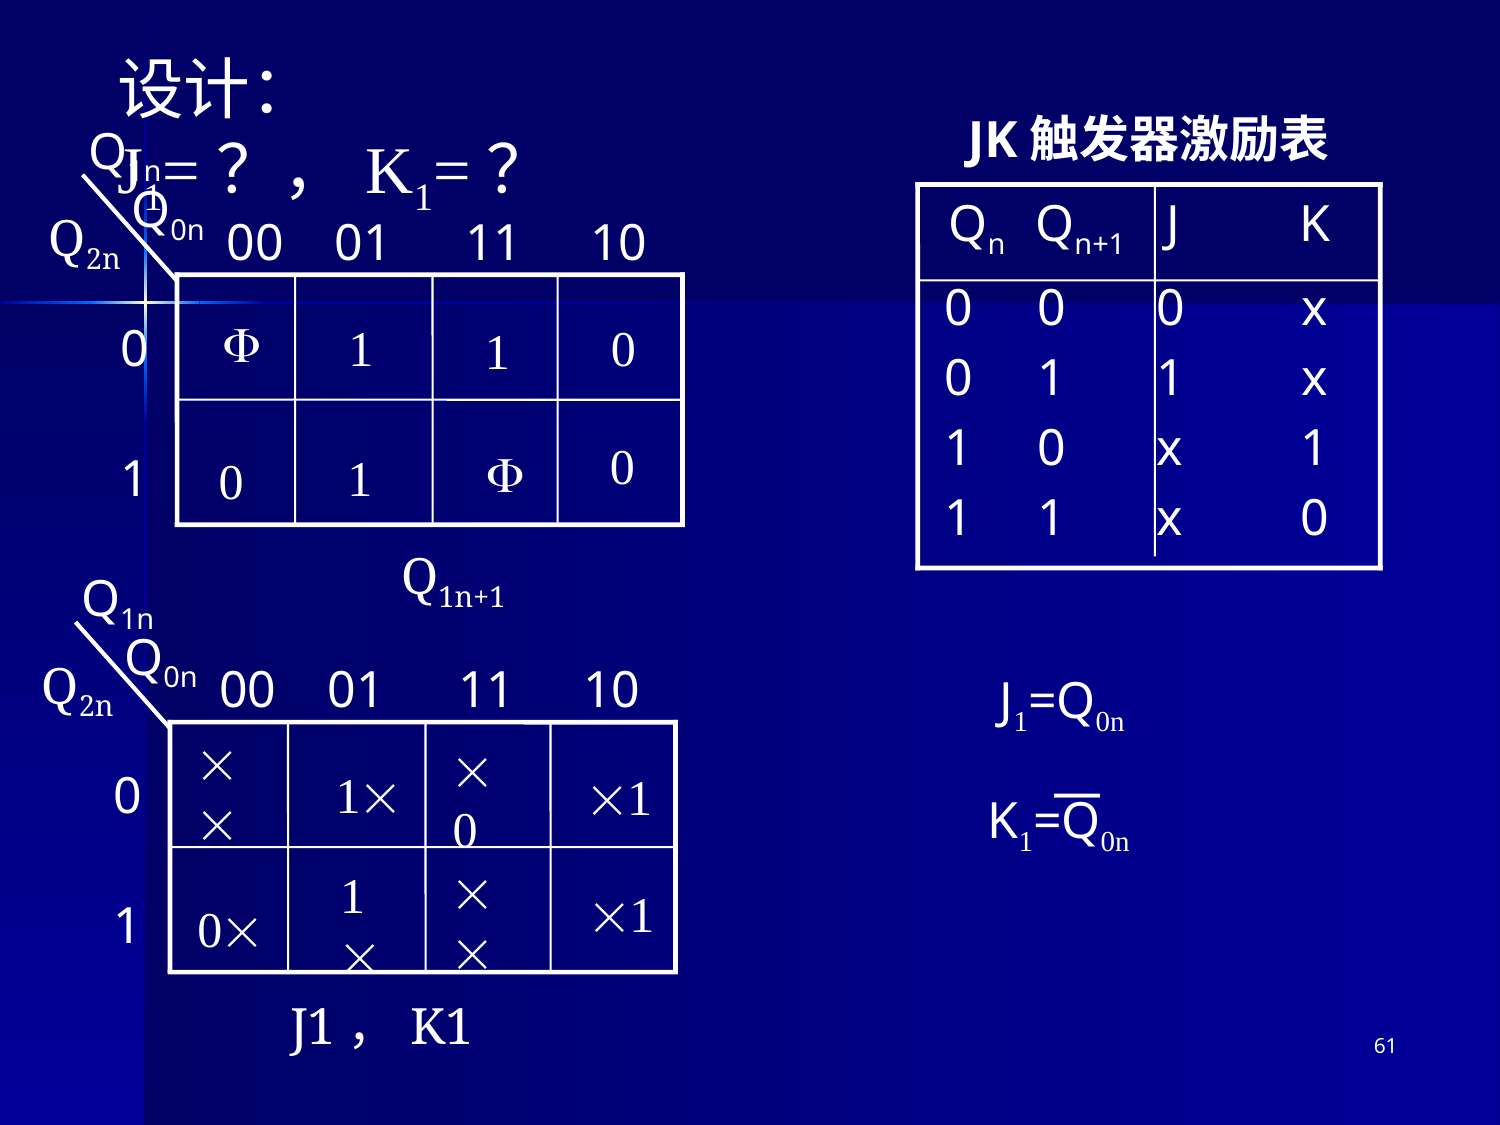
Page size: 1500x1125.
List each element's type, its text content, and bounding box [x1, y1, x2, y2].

text_box — K1=Q0n [972, 774, 1170, 865]
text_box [27, 559, 676, 1063]
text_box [917, 99, 1381, 568]
slide_number 61 [1100, 1025, 1413, 1100]
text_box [34, 111, 683, 613]
text_box 设计：J1=？，K1=？ [102, 39, 768, 225]
text_box J1=Q0n [985, 661, 1183, 745]
